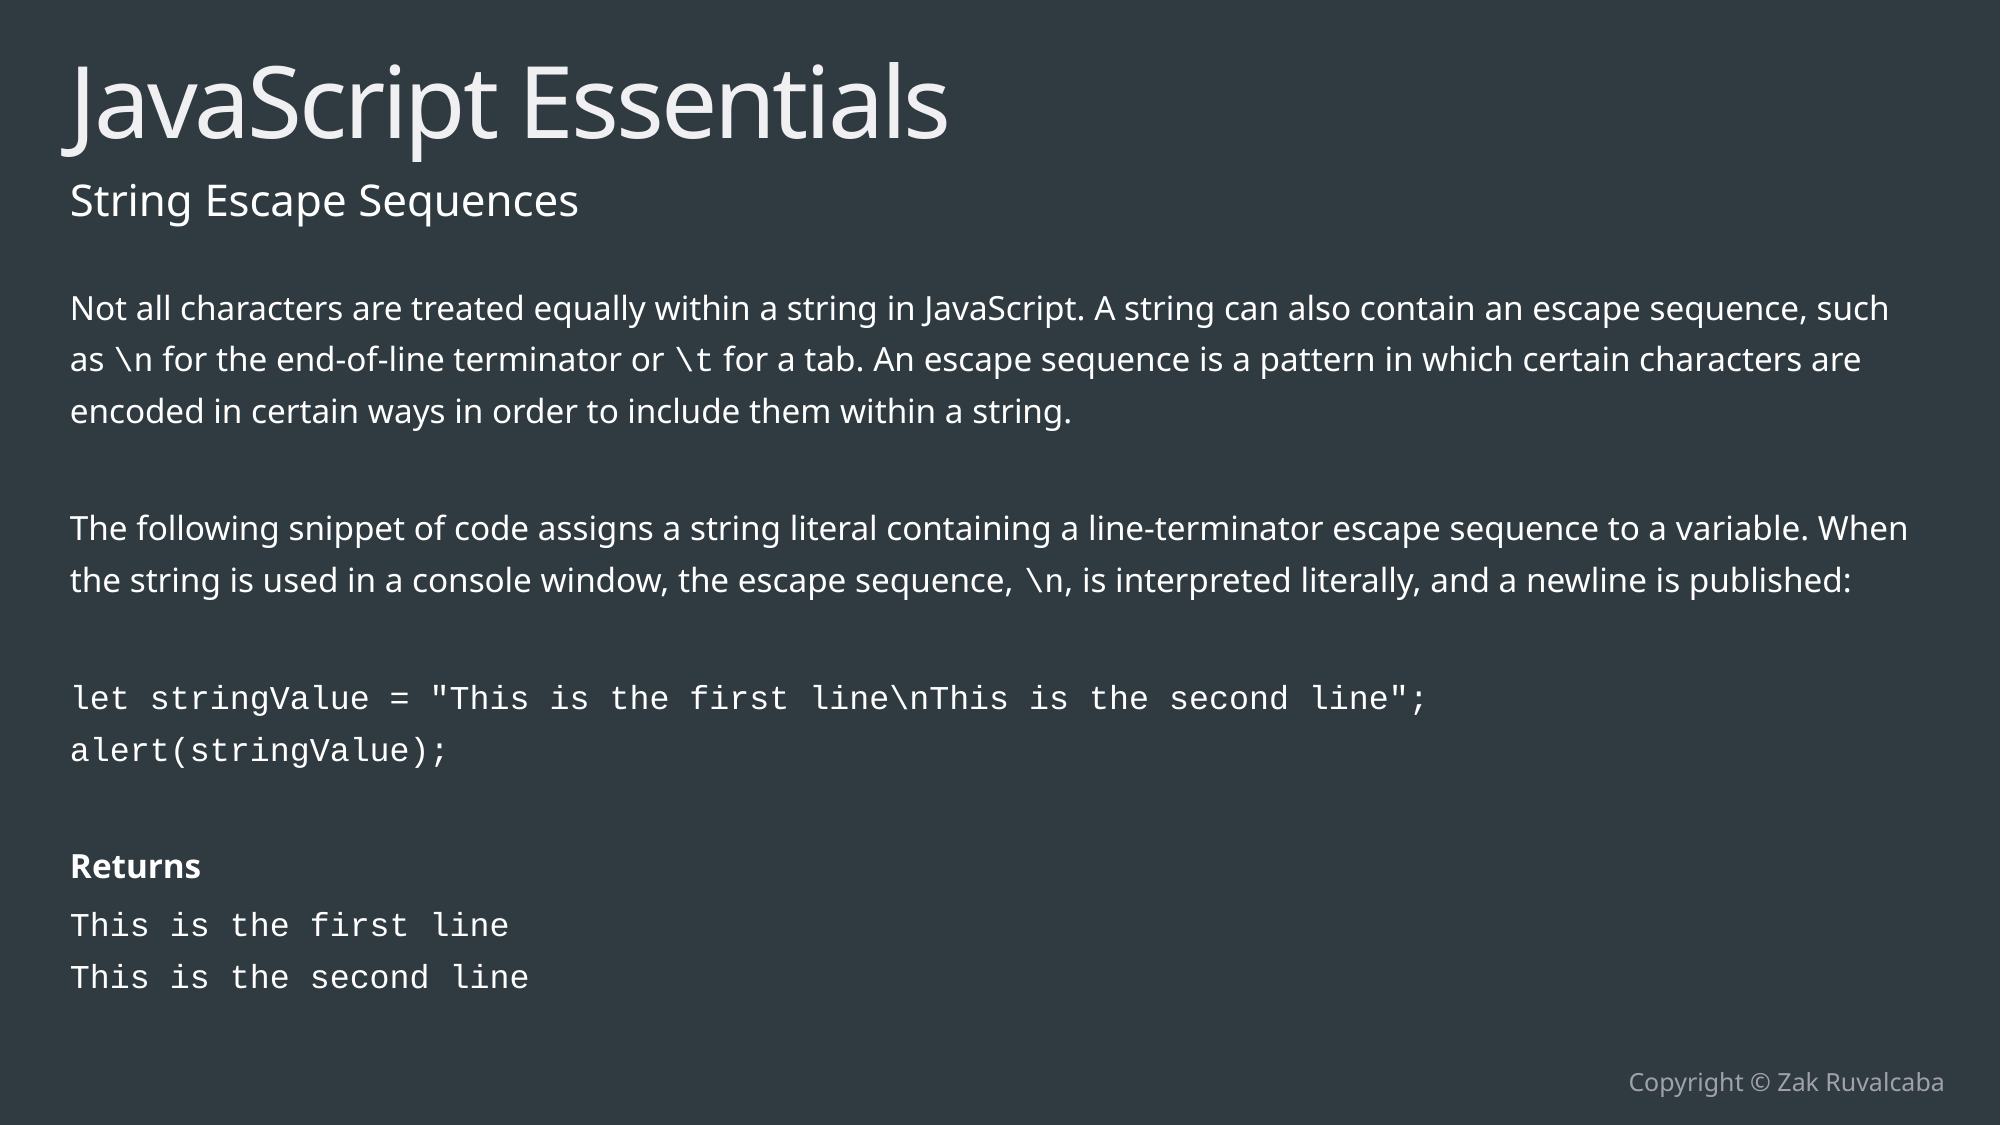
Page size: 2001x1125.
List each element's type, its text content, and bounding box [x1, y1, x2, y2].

title JavaScript Essentials [55, 30, 1819, 149]
list Not all characters are treated equally within a string in JavaScript. A string can also contain an escape sequence, such as \n for the end-of-line terminator or \t for a tab. An escape sequence is a pattern in which certain characters are encoded in certain ways in order to include them within a string. The following snippet of code assigns a string literal containing a line-terminator escape sequence to a variable. When the string is used in a console window, the escape sequence, \n, is interpreted literally, and a newline is published: let stringValue = "This is the first line\nThis is the second line"; alert(stringValue); Returns This is the first line This is the second line [55, 267, 1944, 1035]
list String Escape Sequences [55, 149, 1820, 209]
